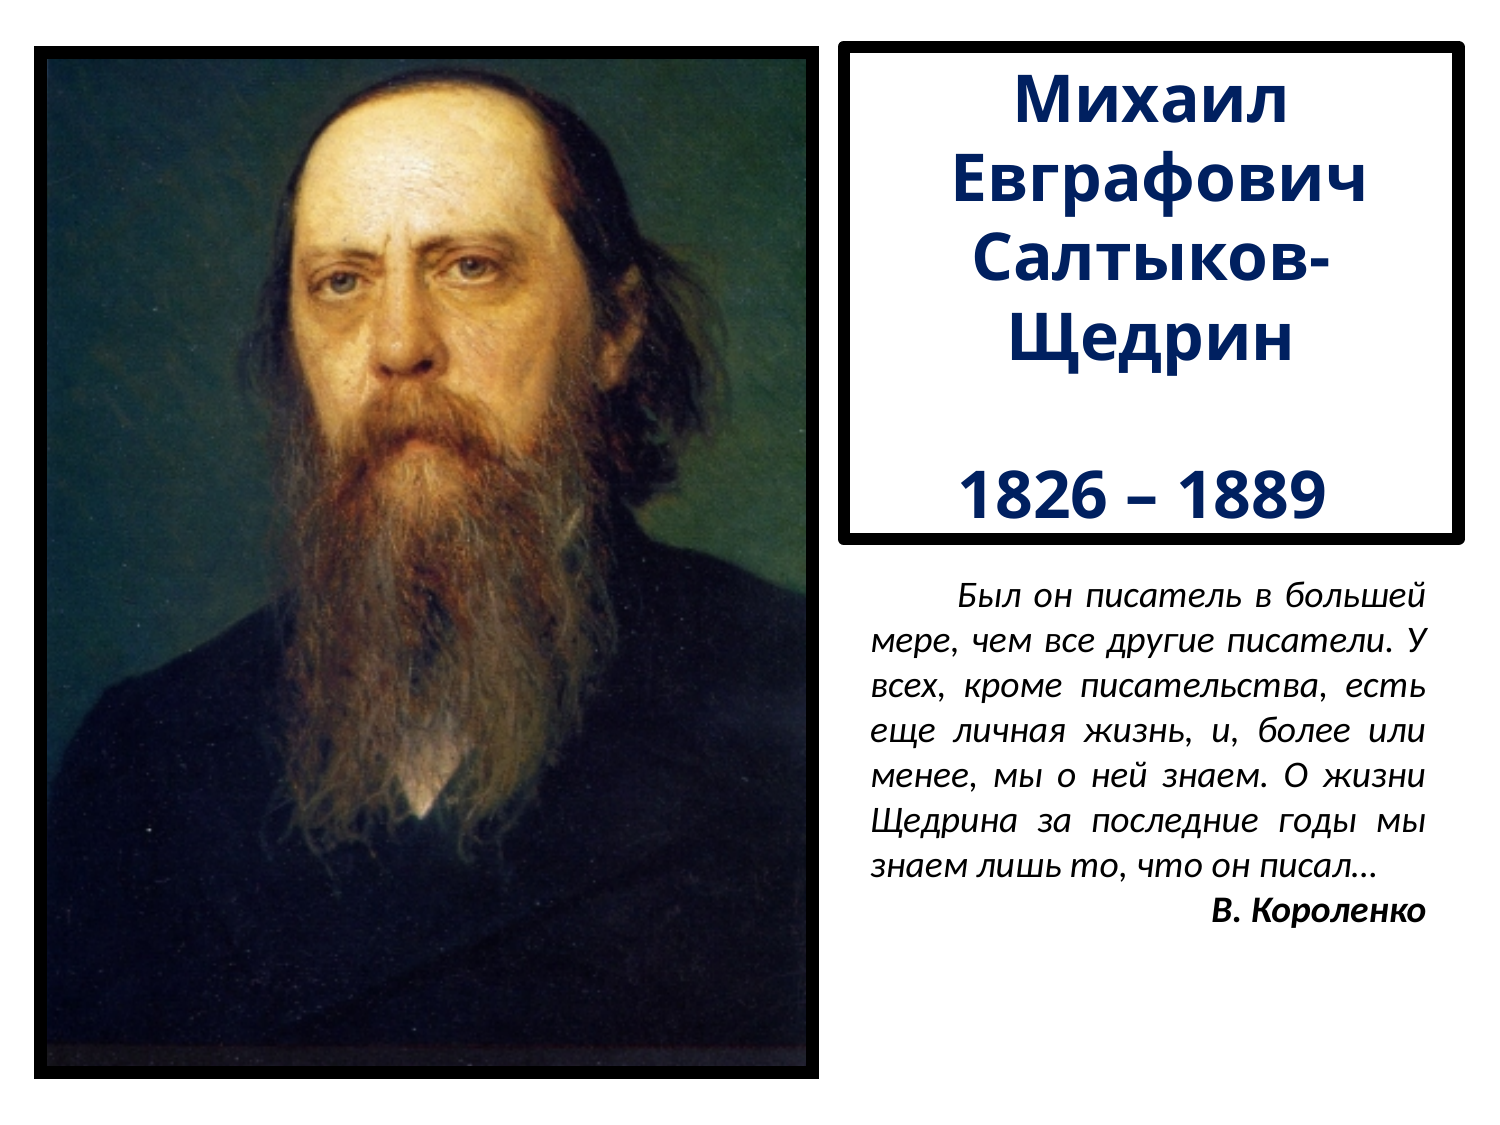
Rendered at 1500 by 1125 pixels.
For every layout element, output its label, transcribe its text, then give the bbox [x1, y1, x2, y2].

text_box Михаил Евграфович Салтыков-Щедрин 1826 – 1889 [843, 46, 1459, 539]
picture [46, 58, 807, 1067]
text_box Был он писатель в большей мере, чем все другие писатели. У всех, кроме писательства, есть еще личная жизнь, и, более или менее, мы о ней знаем. О жизни Щедрина за последние годы мы знаем лишь то, что он писал… В. Короленко [855, 562, 1442, 983]
